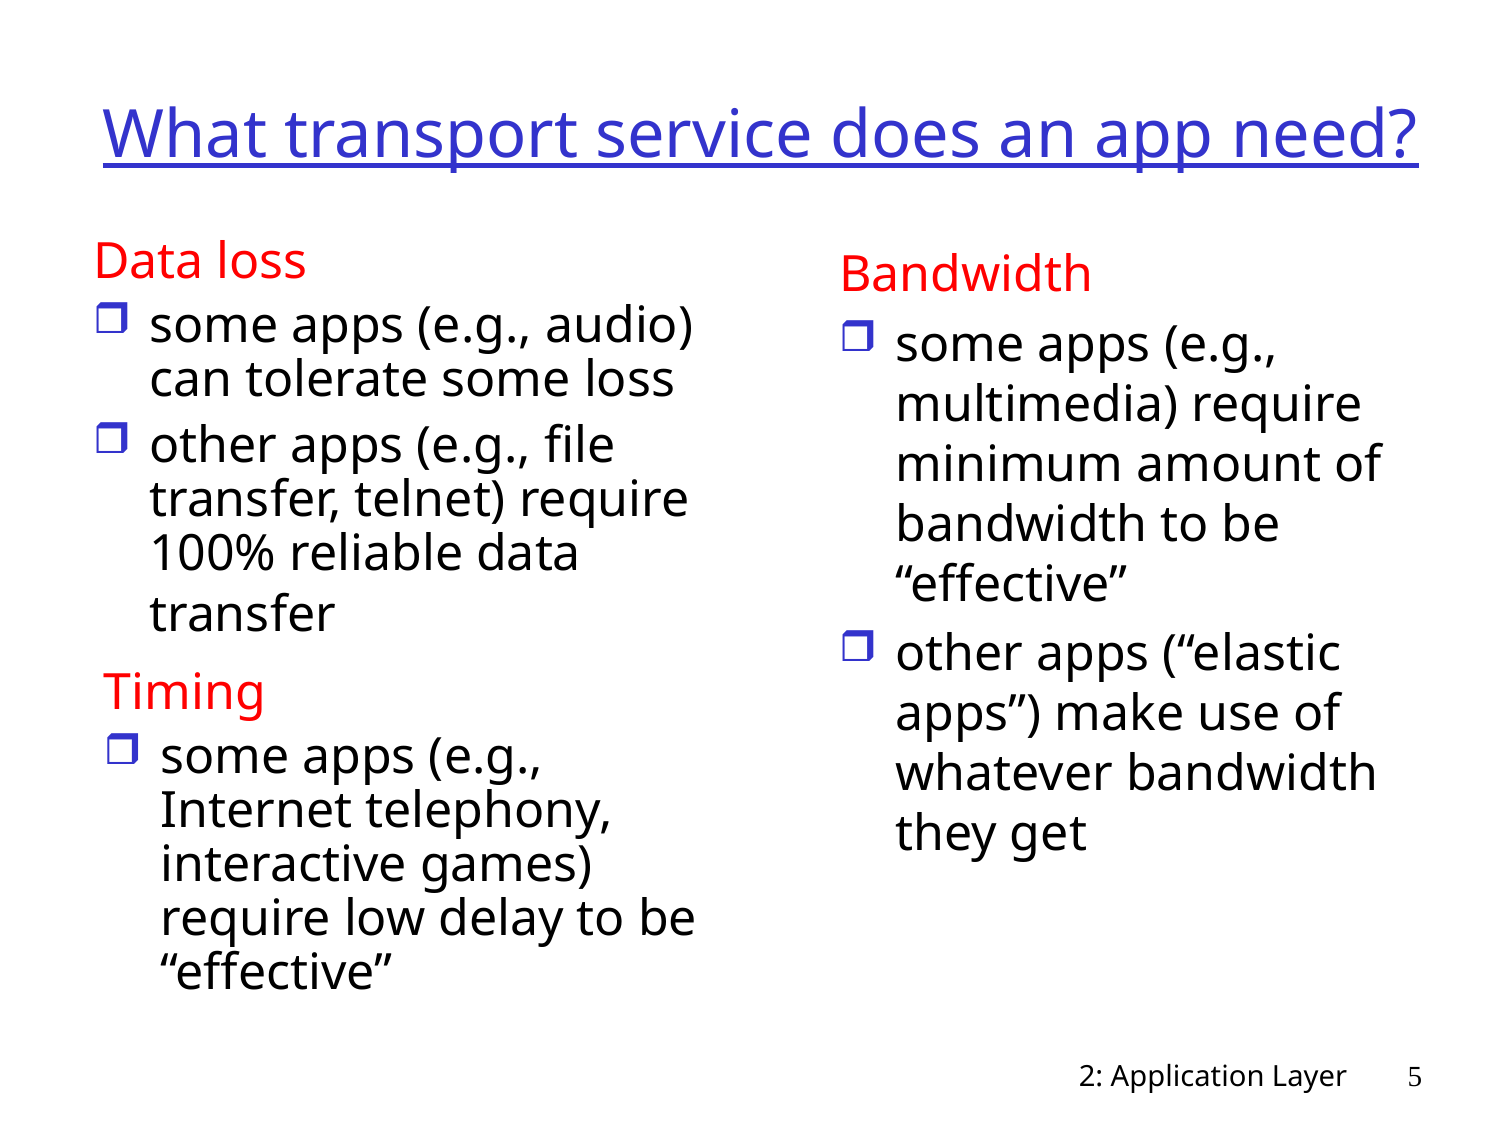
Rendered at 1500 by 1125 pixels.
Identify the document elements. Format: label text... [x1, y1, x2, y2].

footer 2: Application Layer [887, 1049, 1362, 1125]
slide_number 5 [1362, 1049, 1438, 1125]
text_box Bandwidth some apps (e.g., multimedia) require minimum amount of bandwidth to be “effective” other apps (“elastic apps”) make use of whatever bandwidth they get [824, 233, 1462, 834]
list Timing some apps (e.g., Internet telephony, interactive games) require low delay to be “effective” [88, 658, 715, 1060]
title What transport service does an app need? [87, 37, 1451, 226]
list Data loss some apps (e.g., audio) can tolerate some loss other apps (e.g., file transfer, telnet) require 100% reliable data transfer [77, 227, 787, 688]
